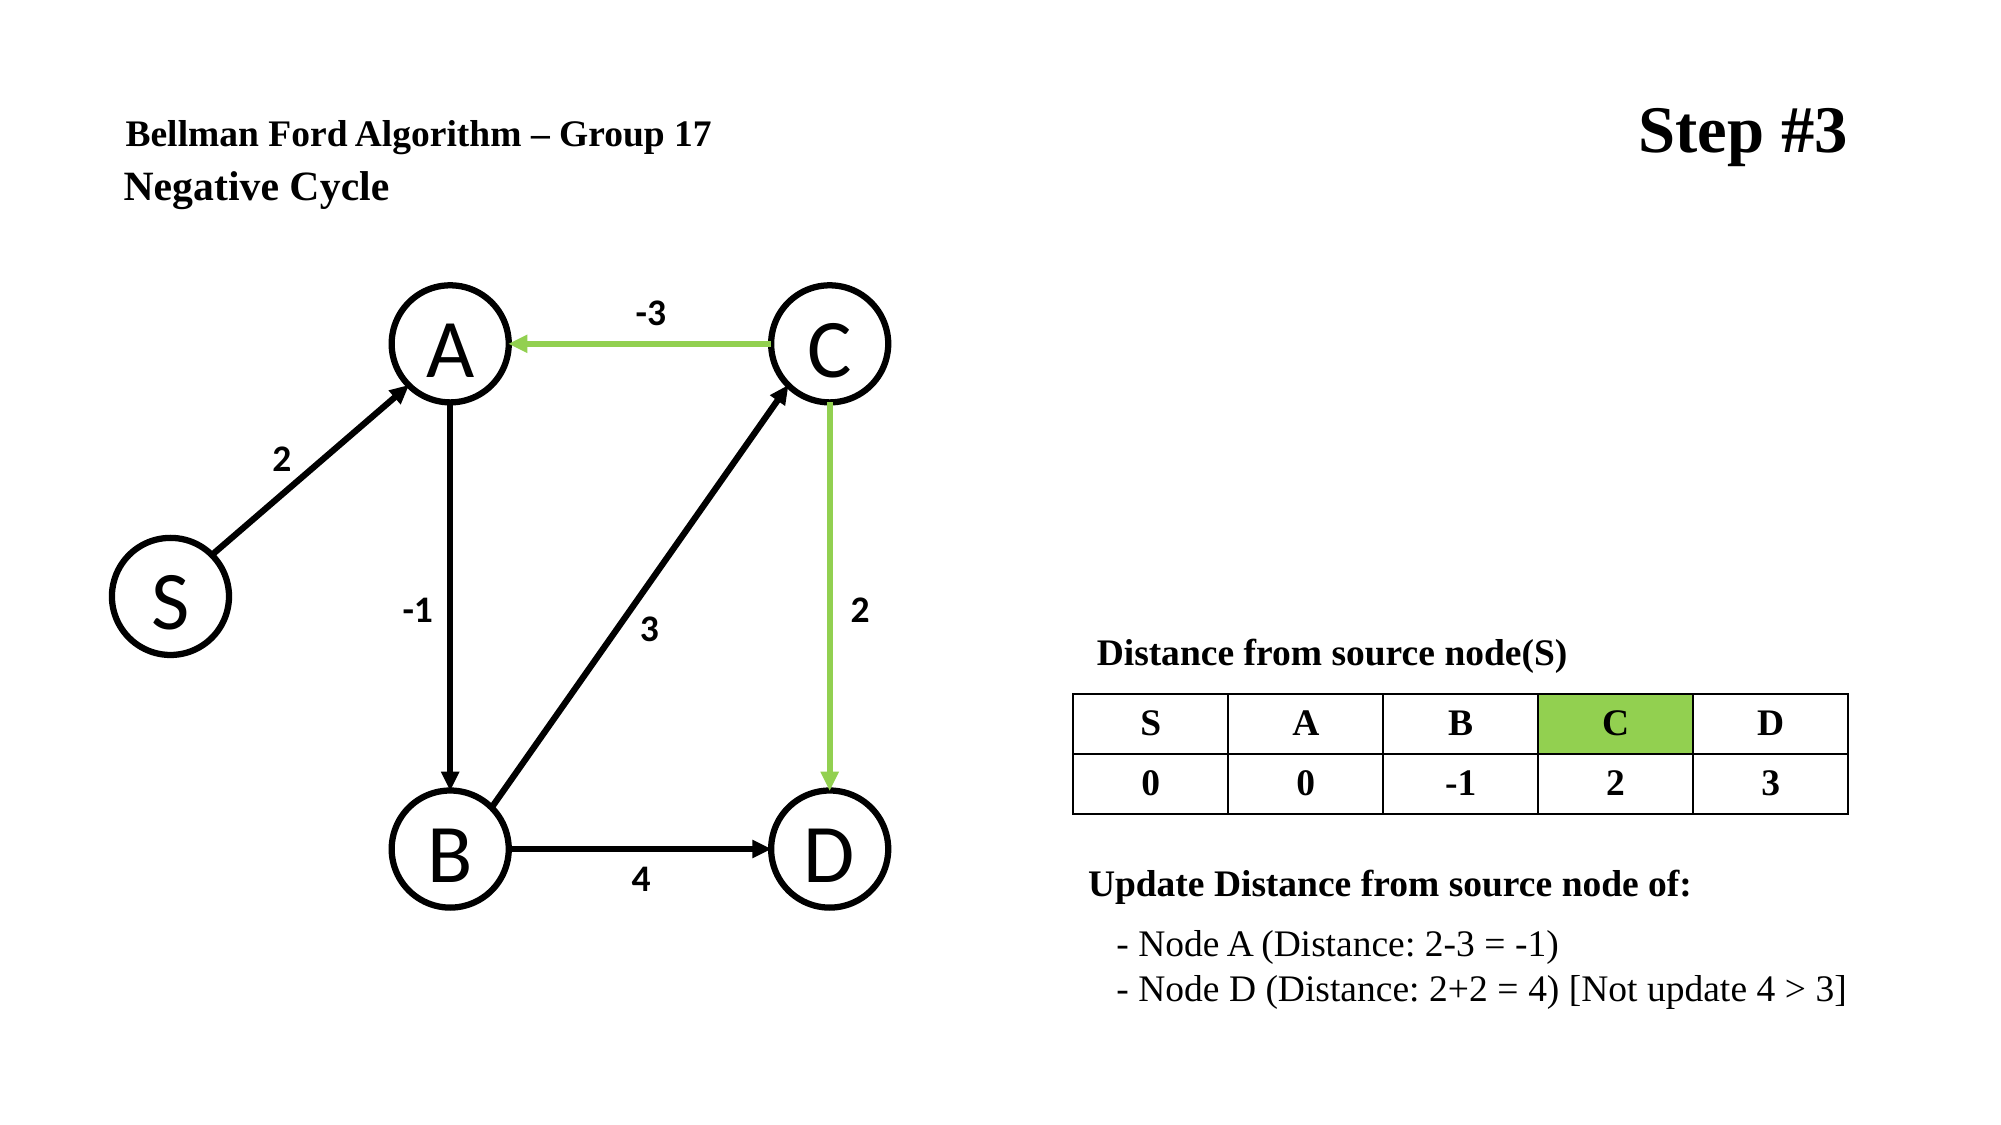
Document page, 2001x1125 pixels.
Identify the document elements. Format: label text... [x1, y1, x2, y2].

table_cell 3 [1694, 755, 1847, 813]
text_box Bellman Ford Algorithm – Group 17 [108, 101, 729, 162]
table_header C [1539, 695, 1692, 753]
table_cell 2 [1539, 755, 1692, 813]
text_box Step #3 [1511, 78, 1864, 174]
text_box Negative Cycle [108, 151, 460, 217]
table_cell 0 [1074, 755, 1227, 813]
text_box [111, 280, 889, 908]
text_box Update Distance from source node of: [1073, 851, 1739, 911]
table_header A [1229, 695, 1382, 753]
table_header B [1384, 695, 1537, 753]
table_header D [1694, 695, 1847, 753]
table_header S [1074, 695, 1227, 753]
text_box Distance from source node(S) [1082, 620, 1748, 681]
text_box - Node A (Distance: 2-3 = -1) - Node D (Distance: 2+2 = 4) [Not update 4 > 3] [1101, 911, 1877, 1017]
table_cell -1 [1384, 755, 1537, 813]
table_cell 0 [1229, 755, 1382, 813]
